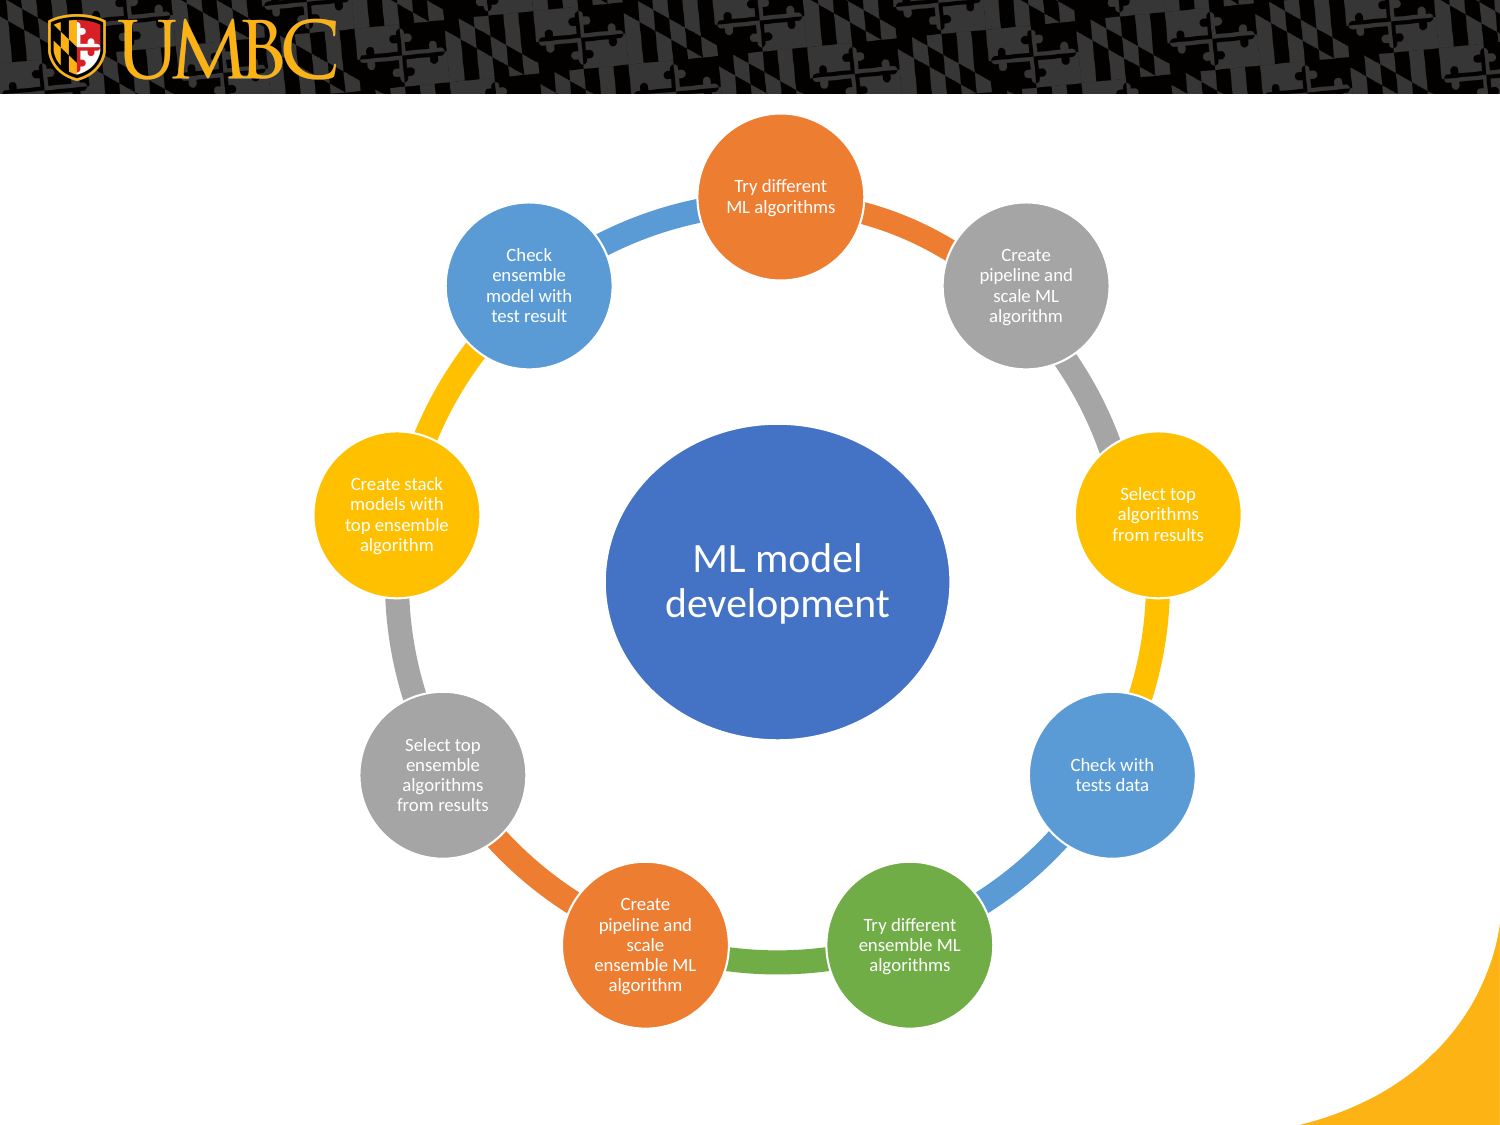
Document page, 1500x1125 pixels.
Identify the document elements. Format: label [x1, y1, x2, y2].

picture [1299, 921, 1500, 1125]
text_box [72, 111, 1483, 1030]
picture [0, 0, 1500, 94]
